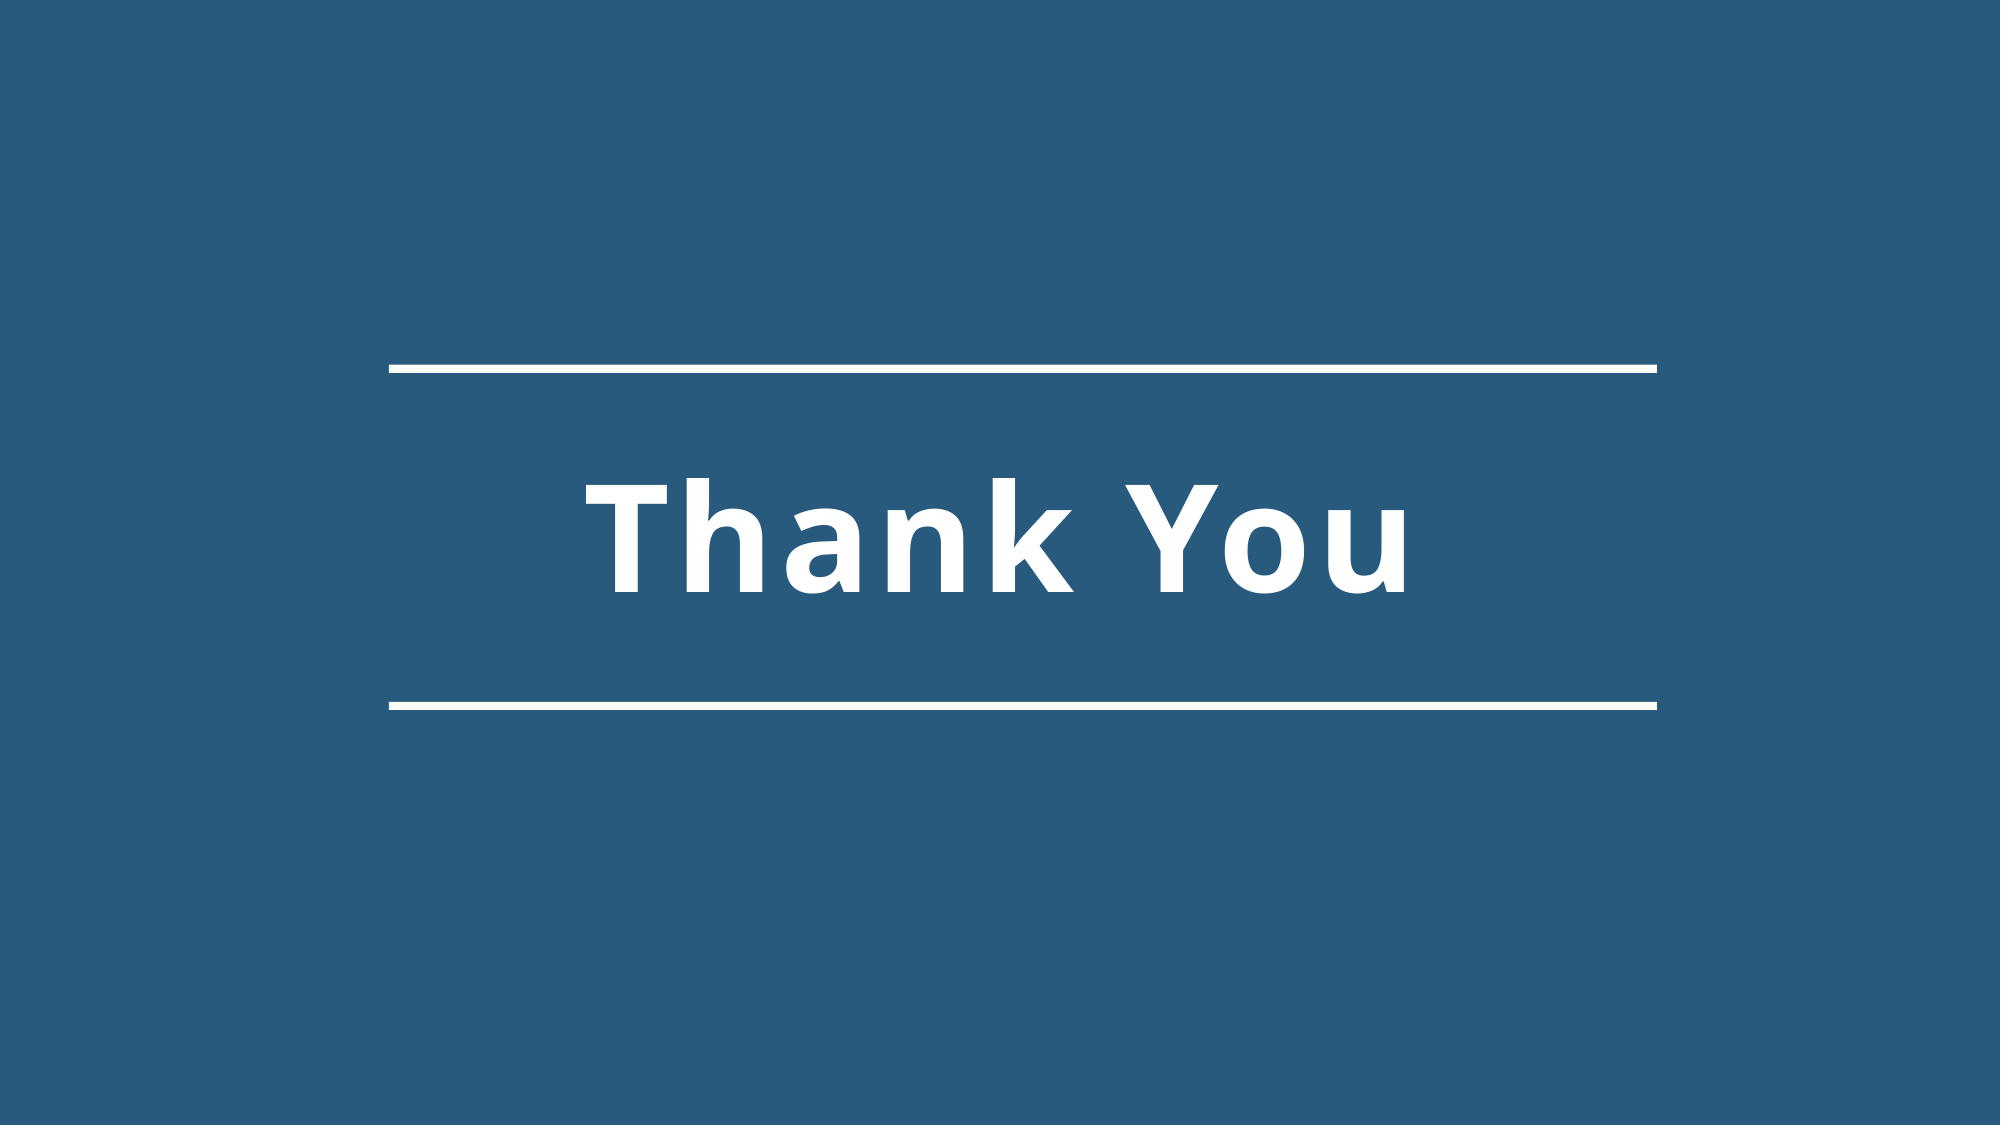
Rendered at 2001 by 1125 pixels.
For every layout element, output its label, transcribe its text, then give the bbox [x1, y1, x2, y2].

text_box Thank You [568, 435, 1432, 631]
text_box [388, 364, 1658, 374]
text_box [388, 701, 1658, 711]
